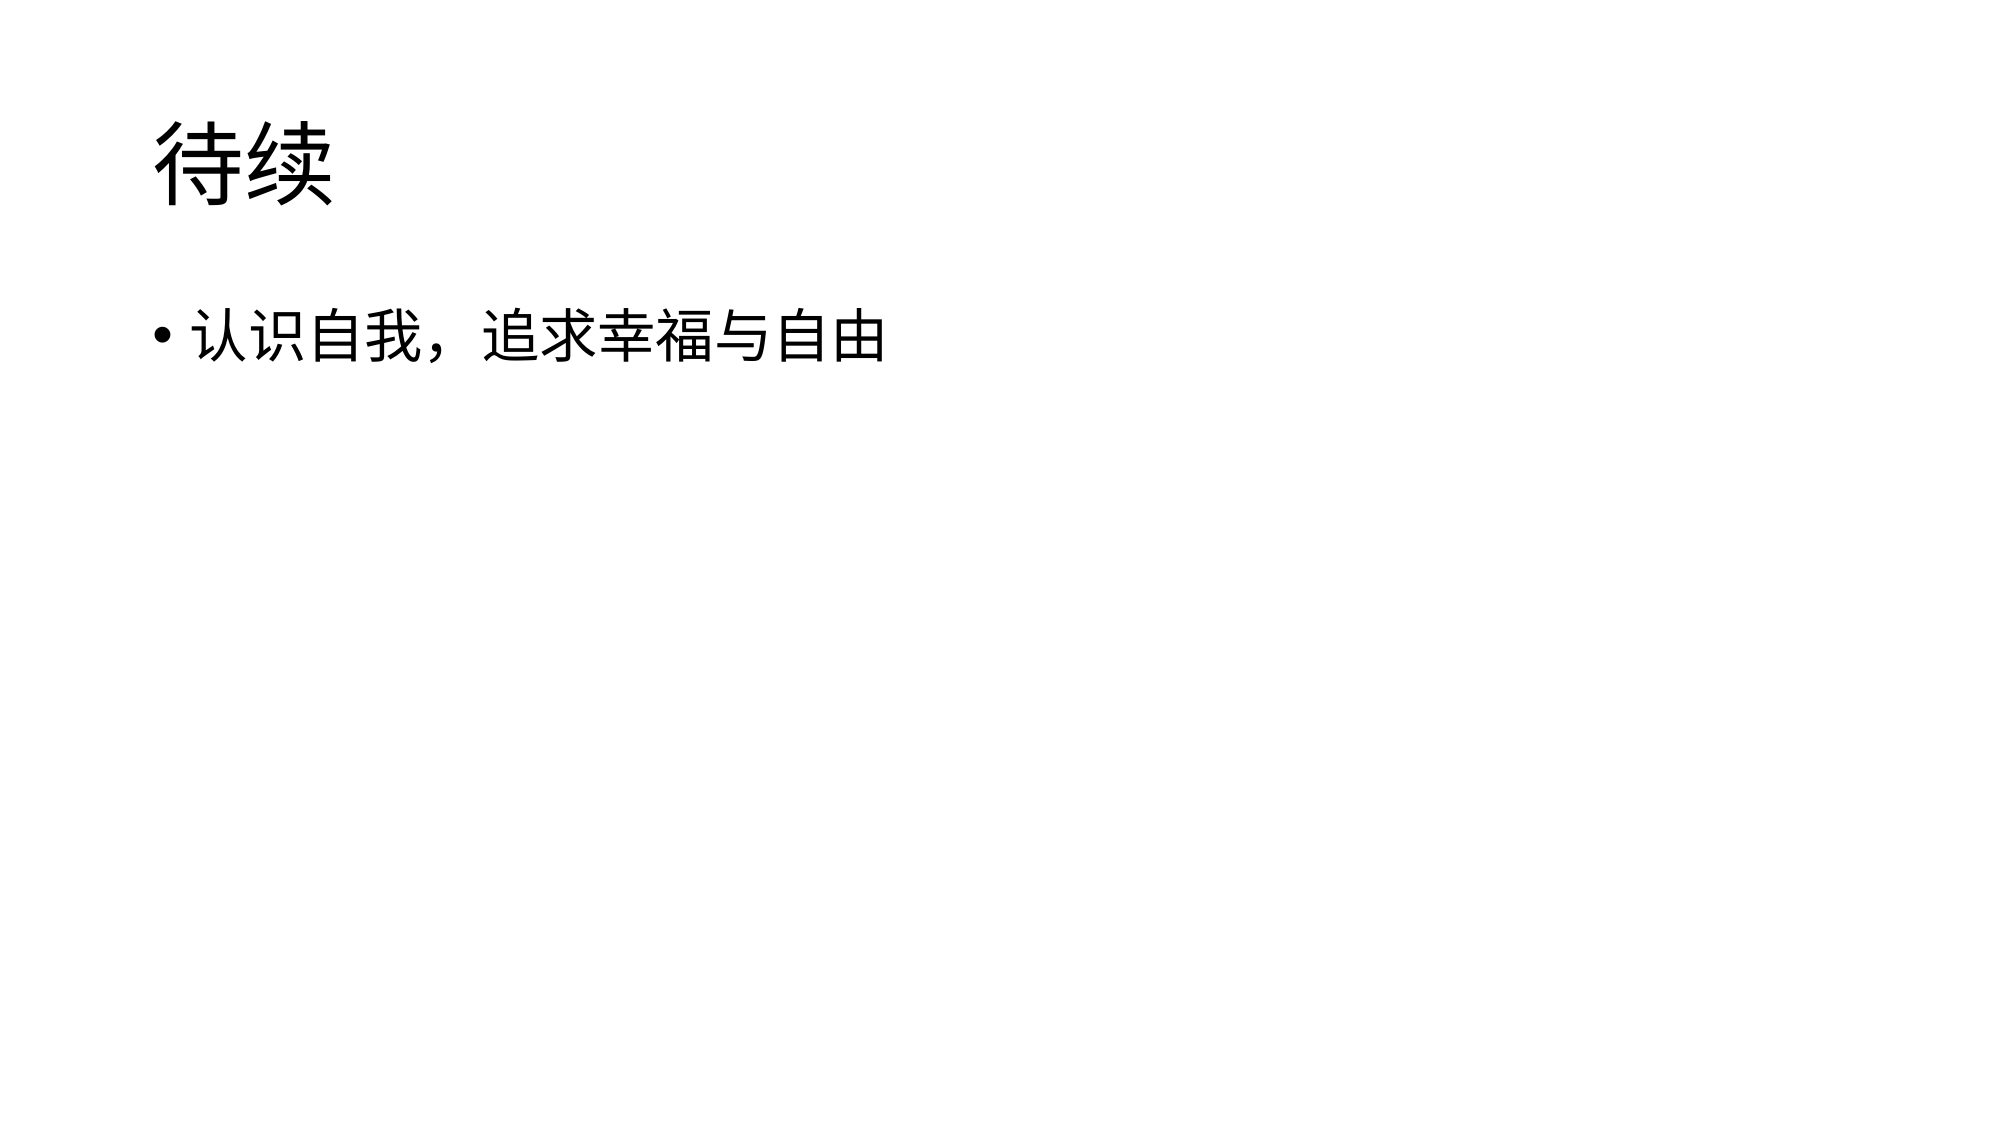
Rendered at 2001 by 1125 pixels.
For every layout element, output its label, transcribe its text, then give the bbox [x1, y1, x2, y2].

title 待续 [137, 59, 1863, 278]
list 认识自我，追求幸福与自由 [137, 299, 1863, 1014]
